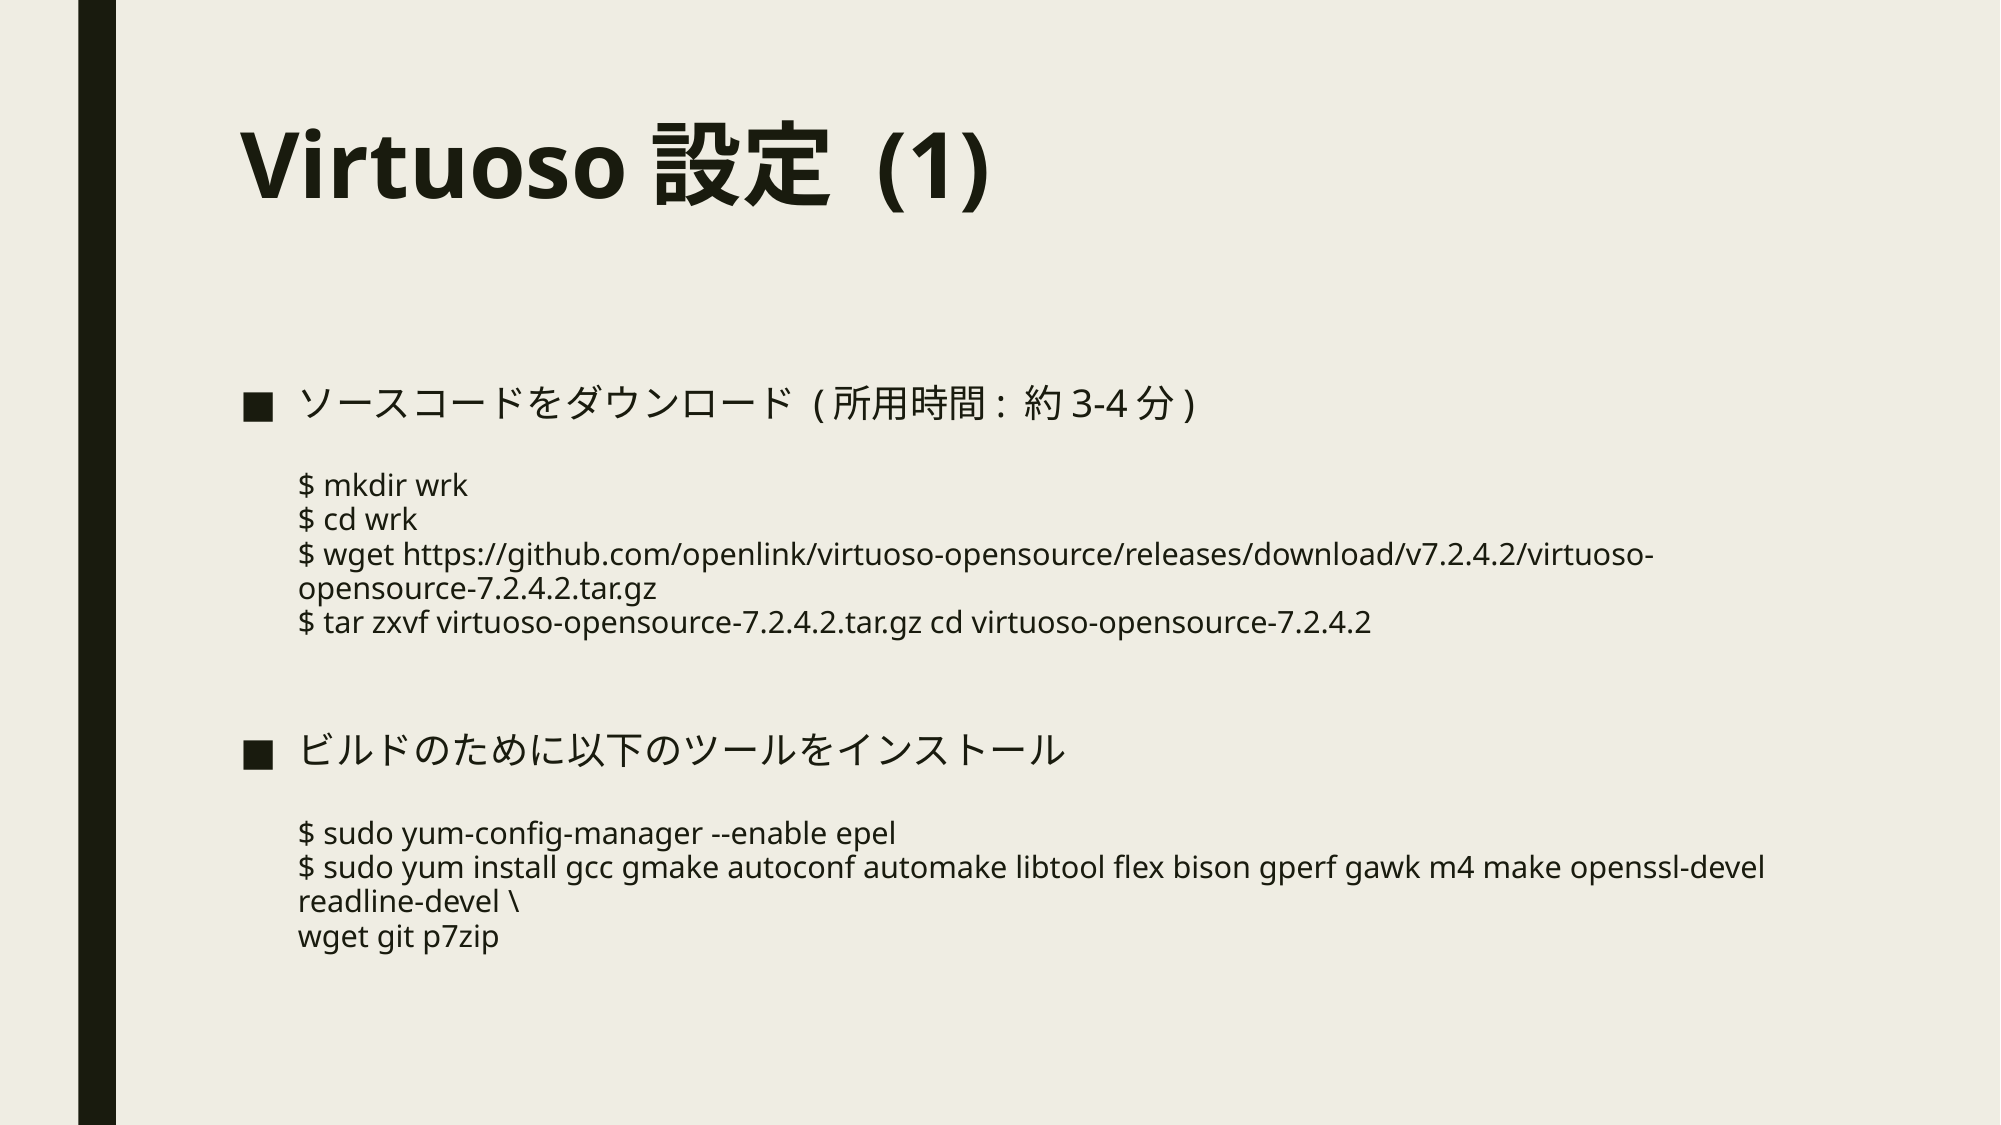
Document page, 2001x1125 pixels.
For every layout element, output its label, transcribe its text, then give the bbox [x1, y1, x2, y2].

title Virtuoso設定 (1) [225, 112, 1800, 357]
list ソースコードをダウンロード (所用時間: 約3-4分) $ mkdir wrk $ cd wrk $ wget https://github.com/openlink/virtuoso-opensource/releases/download/v7.2.4.2/virtuoso-opensource-7.2.4.2.tar.gz $ tar zxvf virtuoso-opensource-7.2.4.2.tar.gz cd virtuoso-opensource-7.2.4.2 ビルドのために以下のツールをインストール $ sudo yum-config-manager --enable epel $ sudo yum install gcc gmake autoconf automake libtool flex bison gperf gawk m4 make openssl-devel readline-devel \ wget git p7zip [225, 375, 1800, 963]
